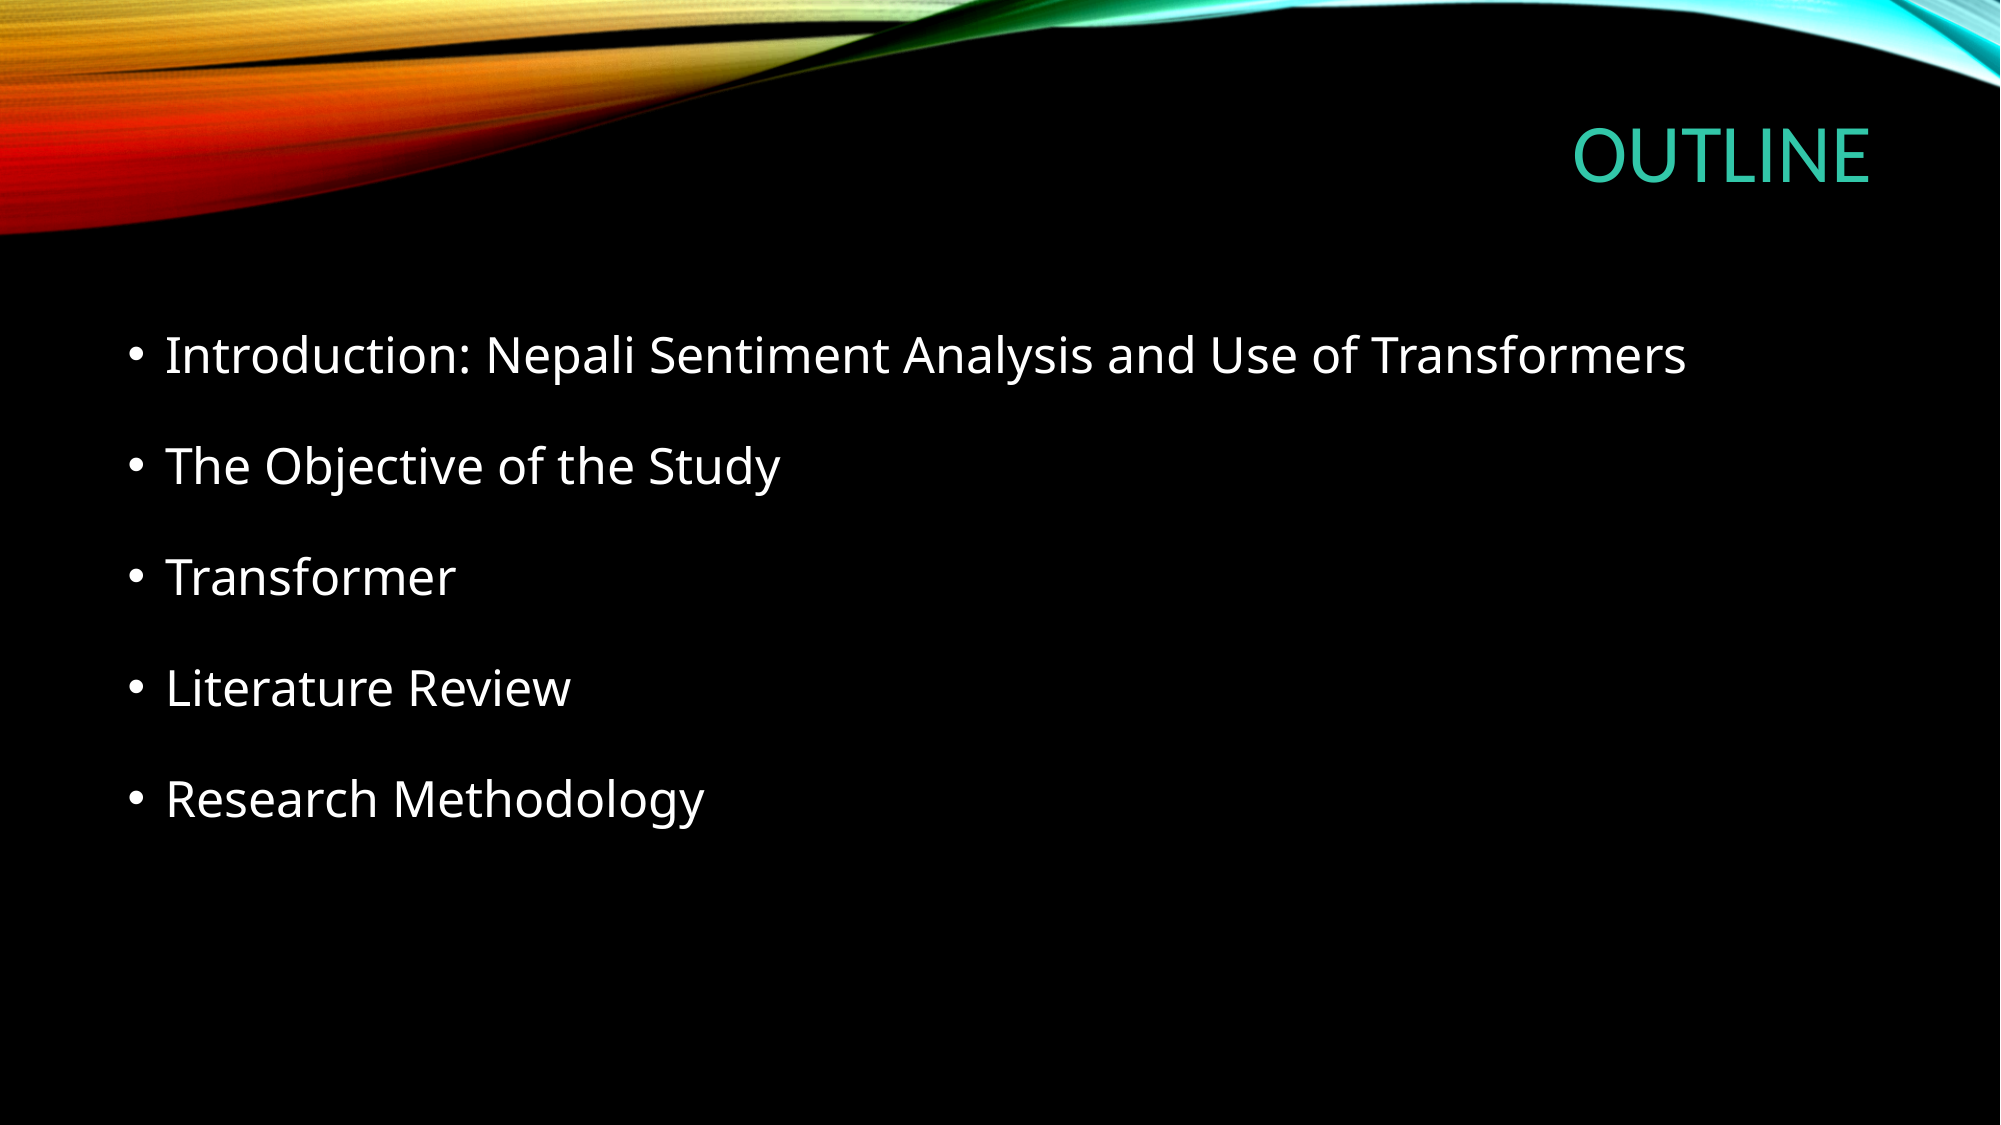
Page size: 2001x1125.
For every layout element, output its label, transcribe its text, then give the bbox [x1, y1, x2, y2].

title OUTLINE [474, 50, 1888, 263]
picture [0, 0, 2000, 237]
list Introduction: Nepali Sentiment Analysis and Use of Transformers The Objective of the Study Transformer Literature Review Research Methodology [112, 286, 1888, 947]
